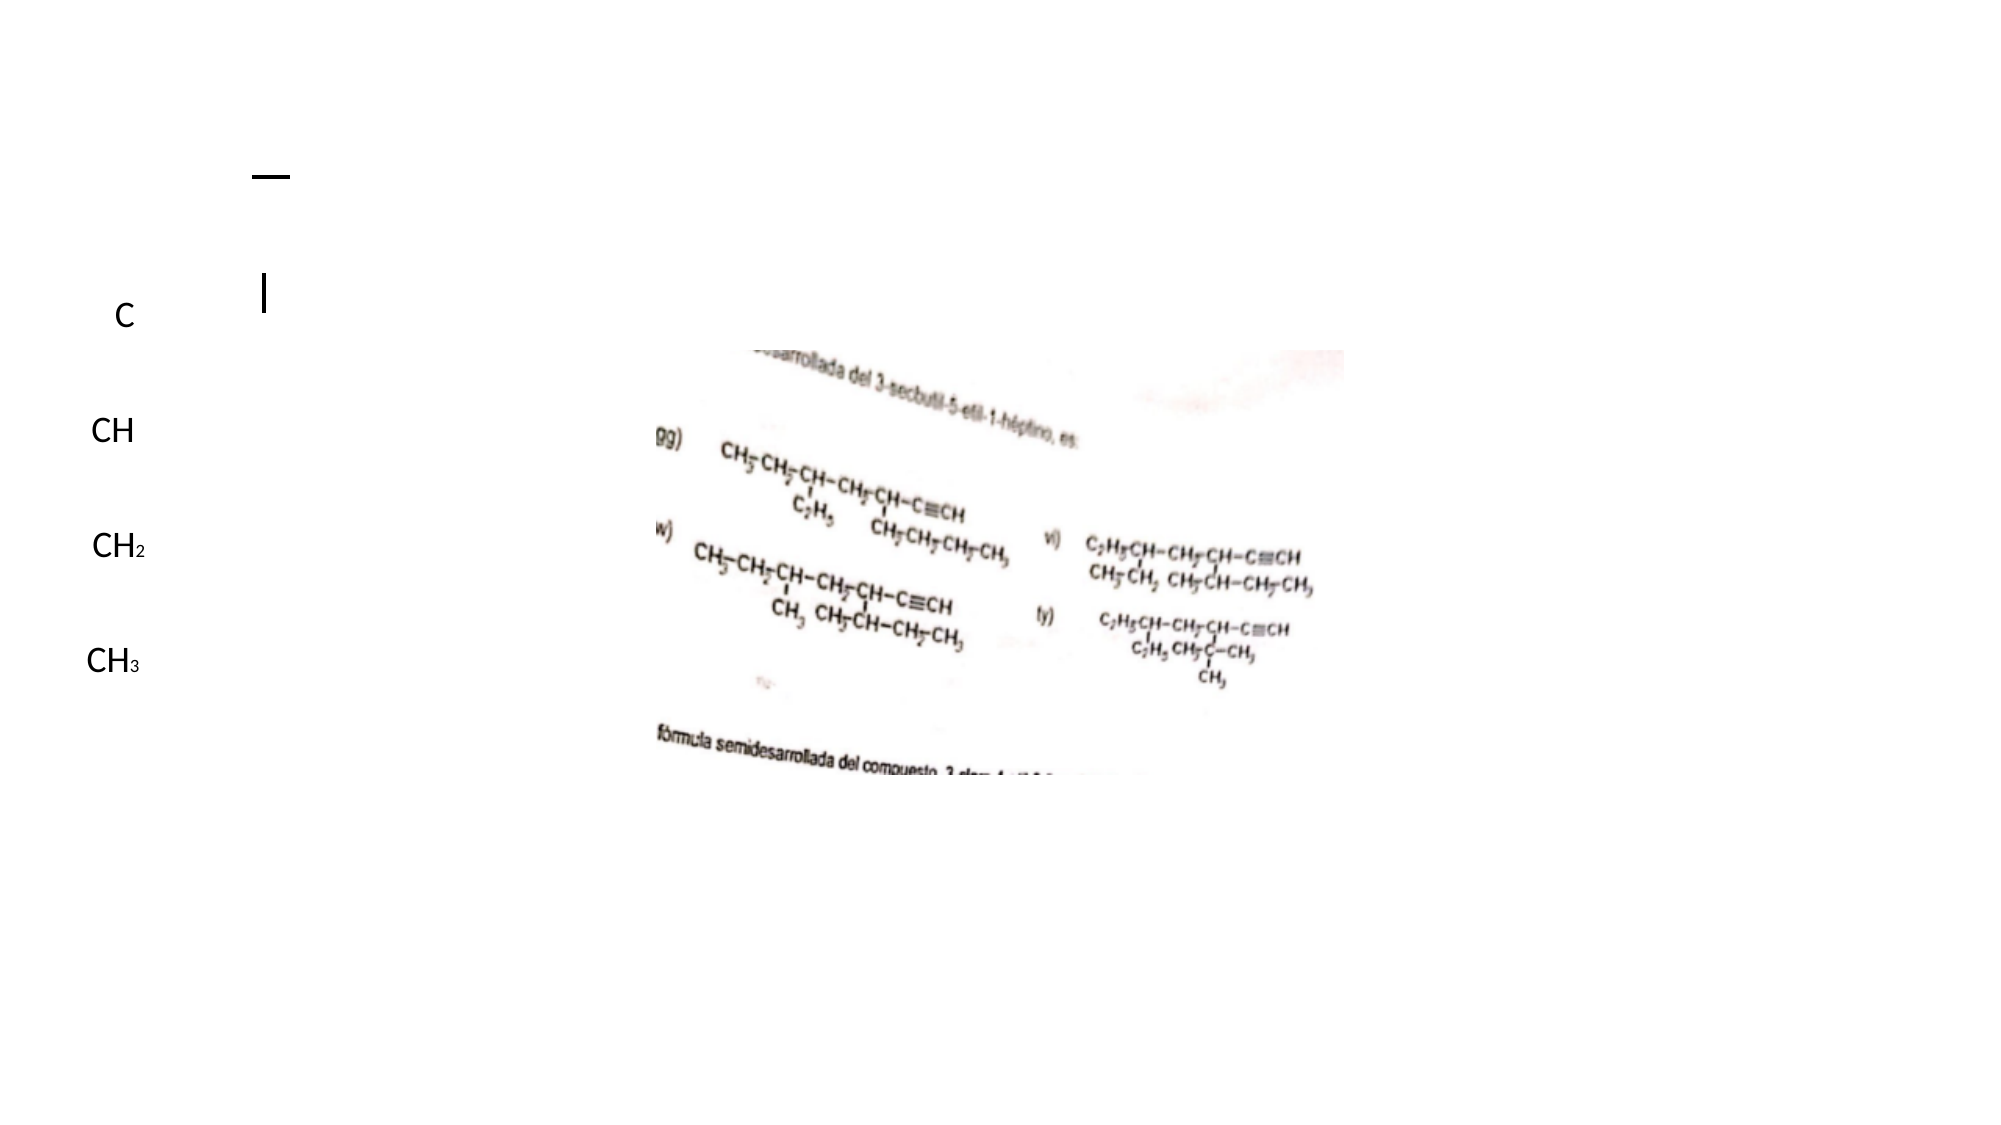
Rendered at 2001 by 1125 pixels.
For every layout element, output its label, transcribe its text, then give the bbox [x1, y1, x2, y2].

text_box CH [76, 397, 150, 457]
picture [656, 350, 1344, 775]
text_box C [100, 282, 150, 342]
text_box CH2 [77, 512, 161, 572]
text_box CH3 [71, 627, 155, 687]
